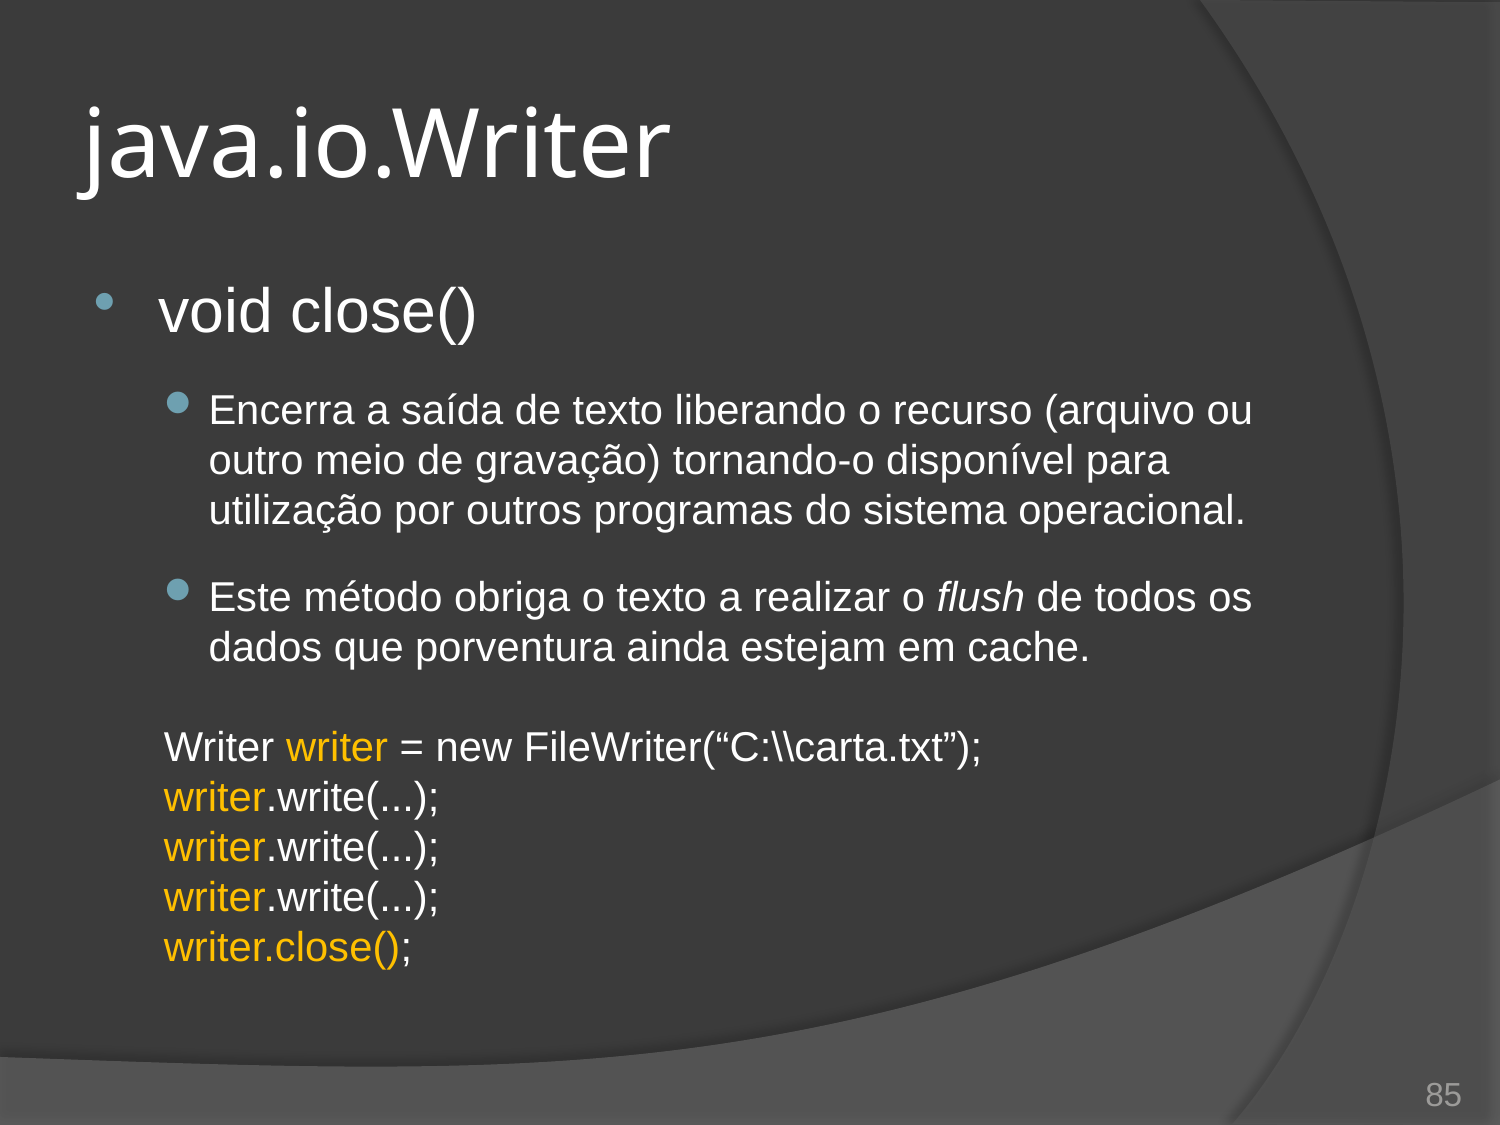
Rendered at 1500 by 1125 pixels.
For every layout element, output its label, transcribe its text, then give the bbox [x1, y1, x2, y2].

slide_number 85 [1337, 1053, 1463, 1114]
title java.io.Writer [74, 44, 1301, 233]
list void close() Encerra a saída de texto liberando o recurso (arquivo ou outro meio de gravação) tornando-o disponível para utilização por outros programas do sistema operacional. Este método obriga o texto a realizar o flush de todos os dados que porventura ainda estejam em cache. Writer writer = new FileWriter(“C:\\carta.txt”); writer.write(...); writer.write(...); writer.write(...); writer.close(); [74, 262, 1301, 1006]
